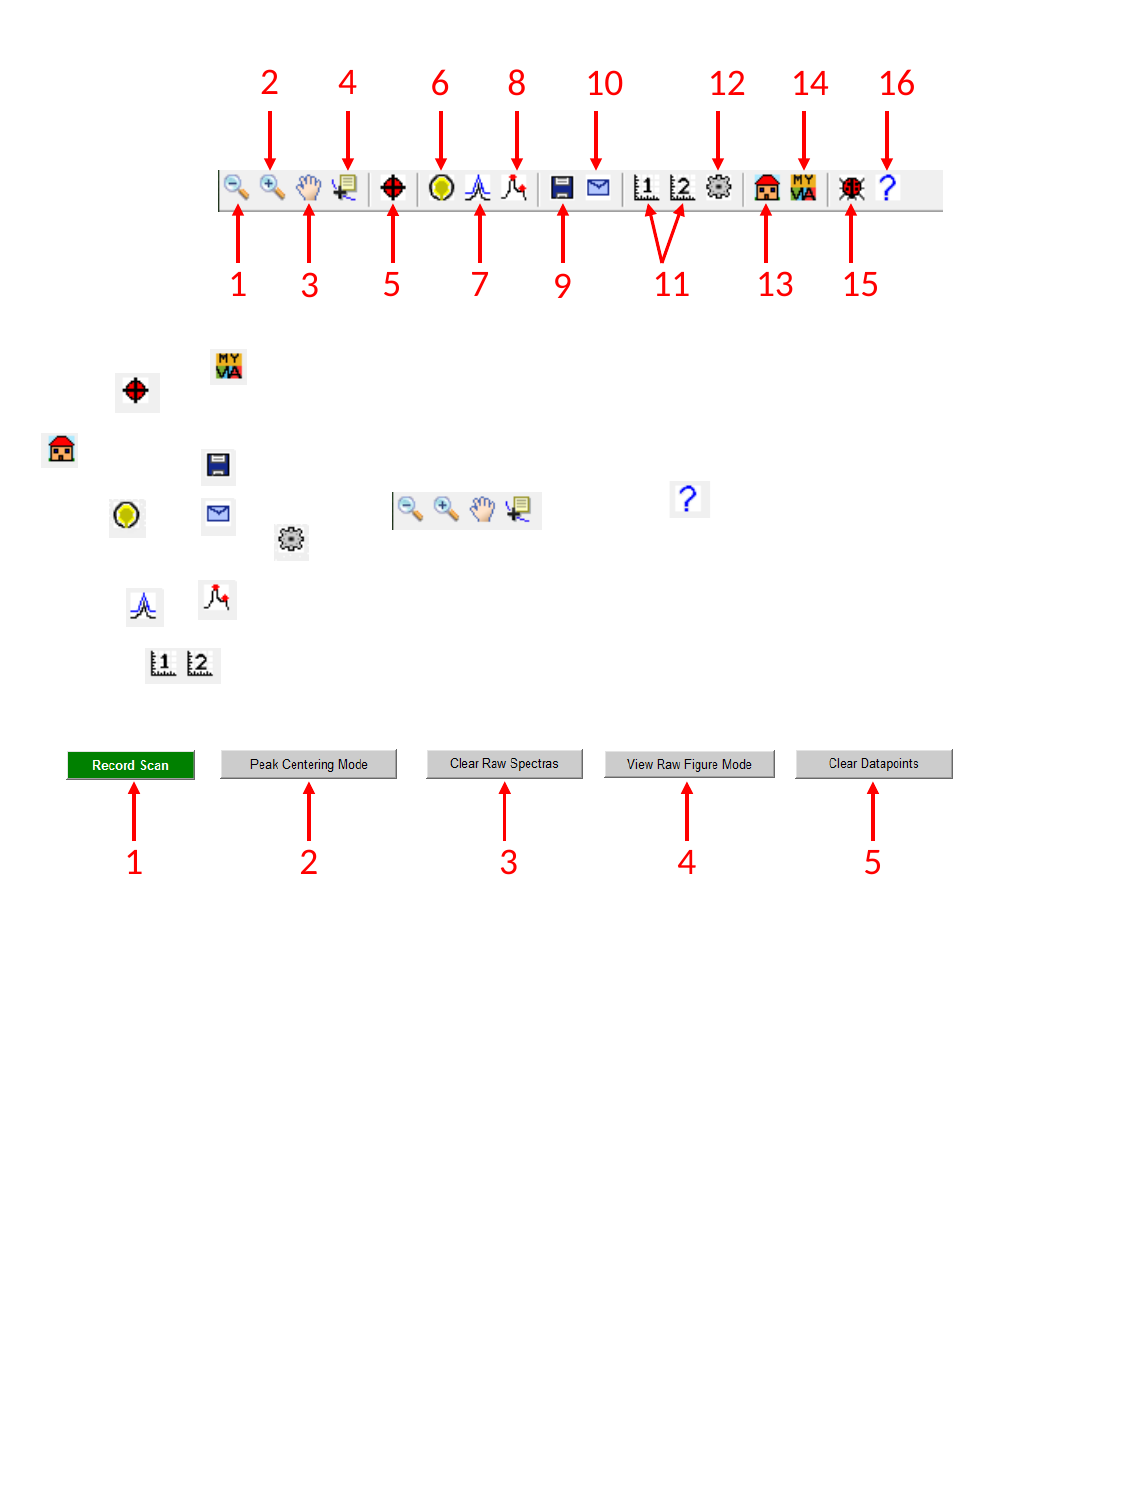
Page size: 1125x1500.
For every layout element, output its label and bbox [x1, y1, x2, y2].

text_box [59, 748, 965, 891]
picture [669, 481, 711, 519]
text_box [213, 49, 943, 315]
picture [115, 373, 160, 413]
picture [274, 524, 309, 561]
picture [126, 588, 164, 627]
picture [201, 498, 236, 536]
picture [145, 648, 221, 685]
picture [197, 580, 238, 620]
picture [210, 349, 247, 386]
picture [391, 492, 542, 530]
picture [201, 449, 236, 486]
picture [41, 433, 78, 468]
picture [109, 499, 146, 538]
